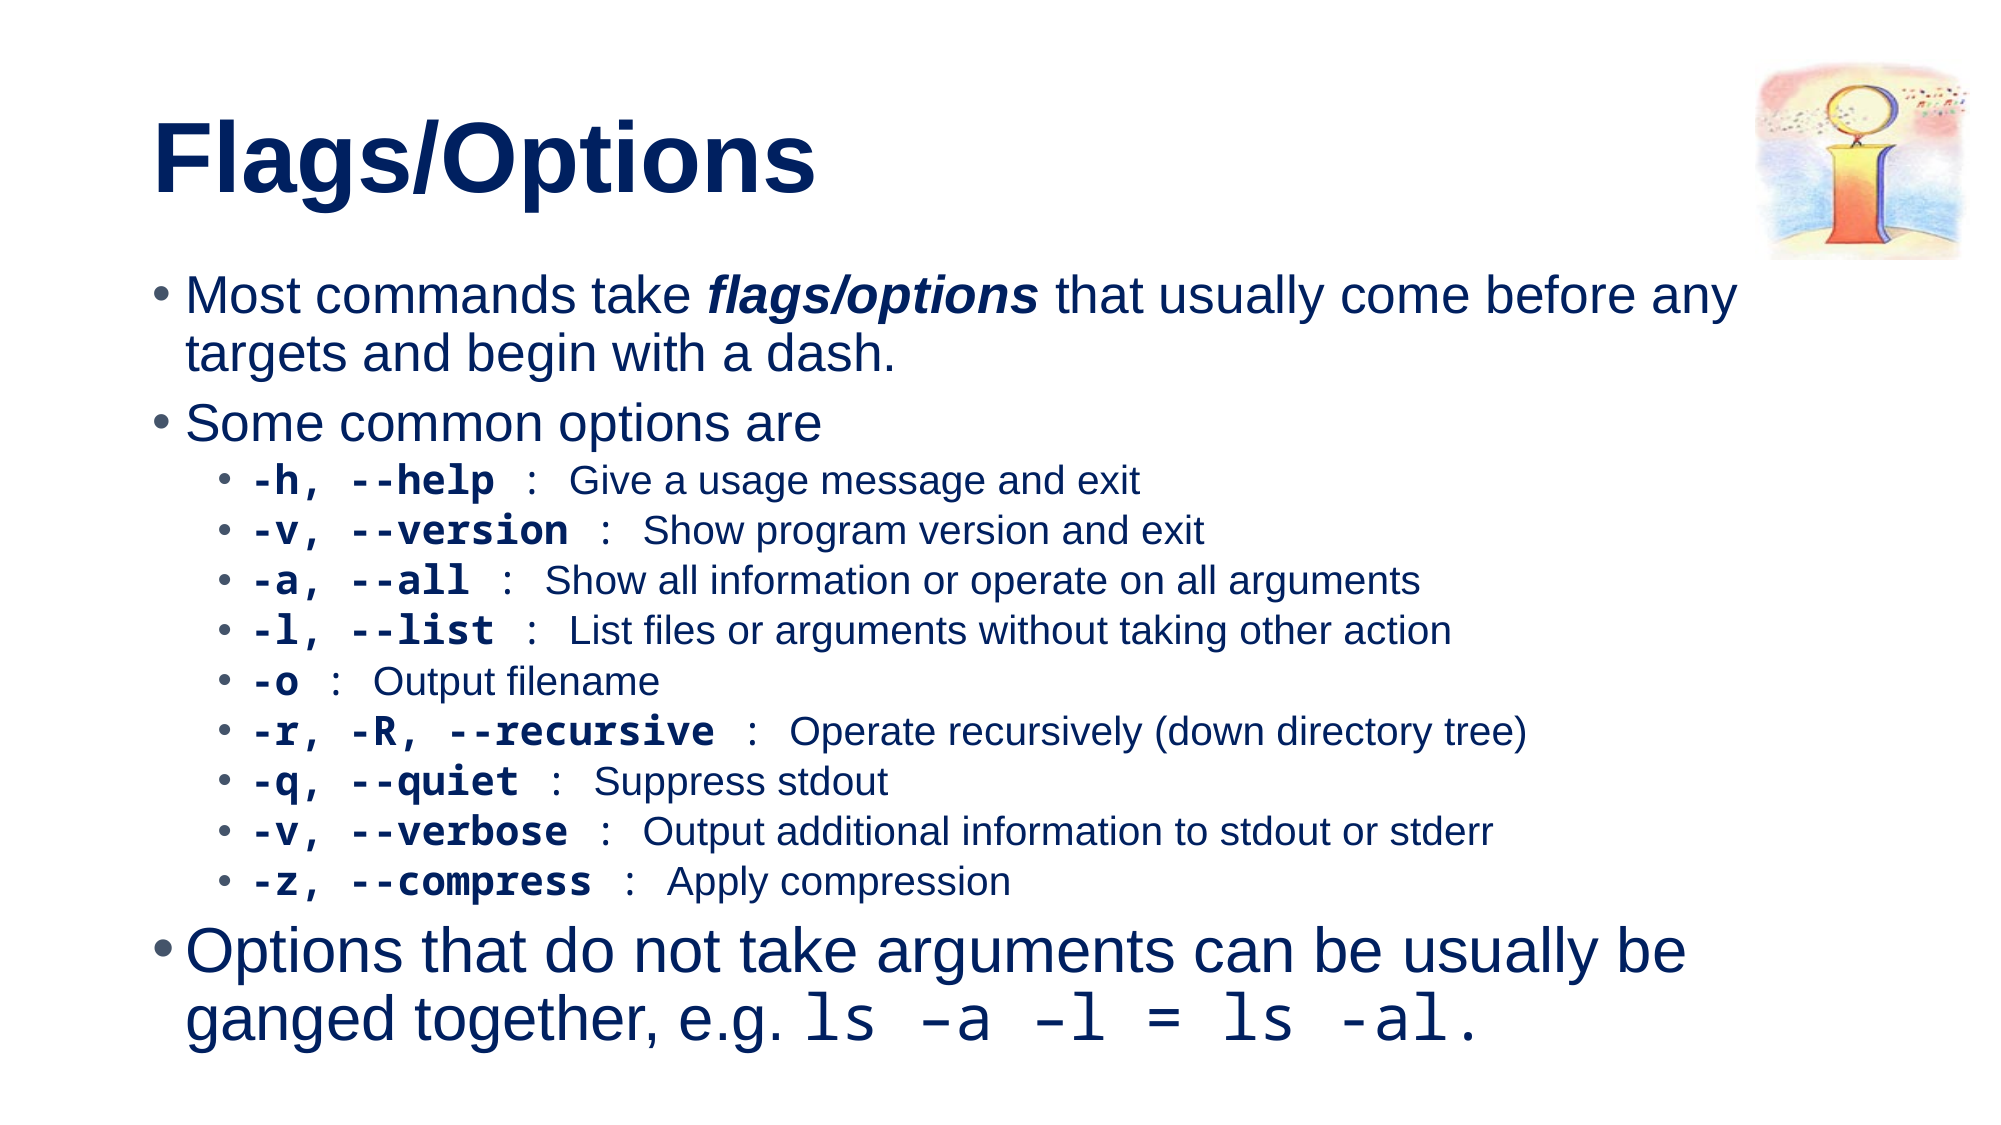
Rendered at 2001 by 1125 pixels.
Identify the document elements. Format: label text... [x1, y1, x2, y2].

picture [1755, 59, 1970, 260]
title Flags/Options [137, 59, 1718, 259]
list Most commands take flags/options that usually come before any targets and begin with a dash. Some common options are -h, --help : Give a usage message and exit -v, --version : Show program version and exit -a, --all : Show all information or operate on all arguments -l, --list : List files or arguments without taking other action -o : Output filename -r, -R, --recursive : Operate recursively (down directory tree) -q, --quiet : Suppress stdout -v, --verbose : Output additional information to stdout or stderr -z, --compress : Apply compression Options that do not take arguments can be usually be ganged together, e.g. ls –a –l = ls -al. [137, 259, 1863, 1066]
